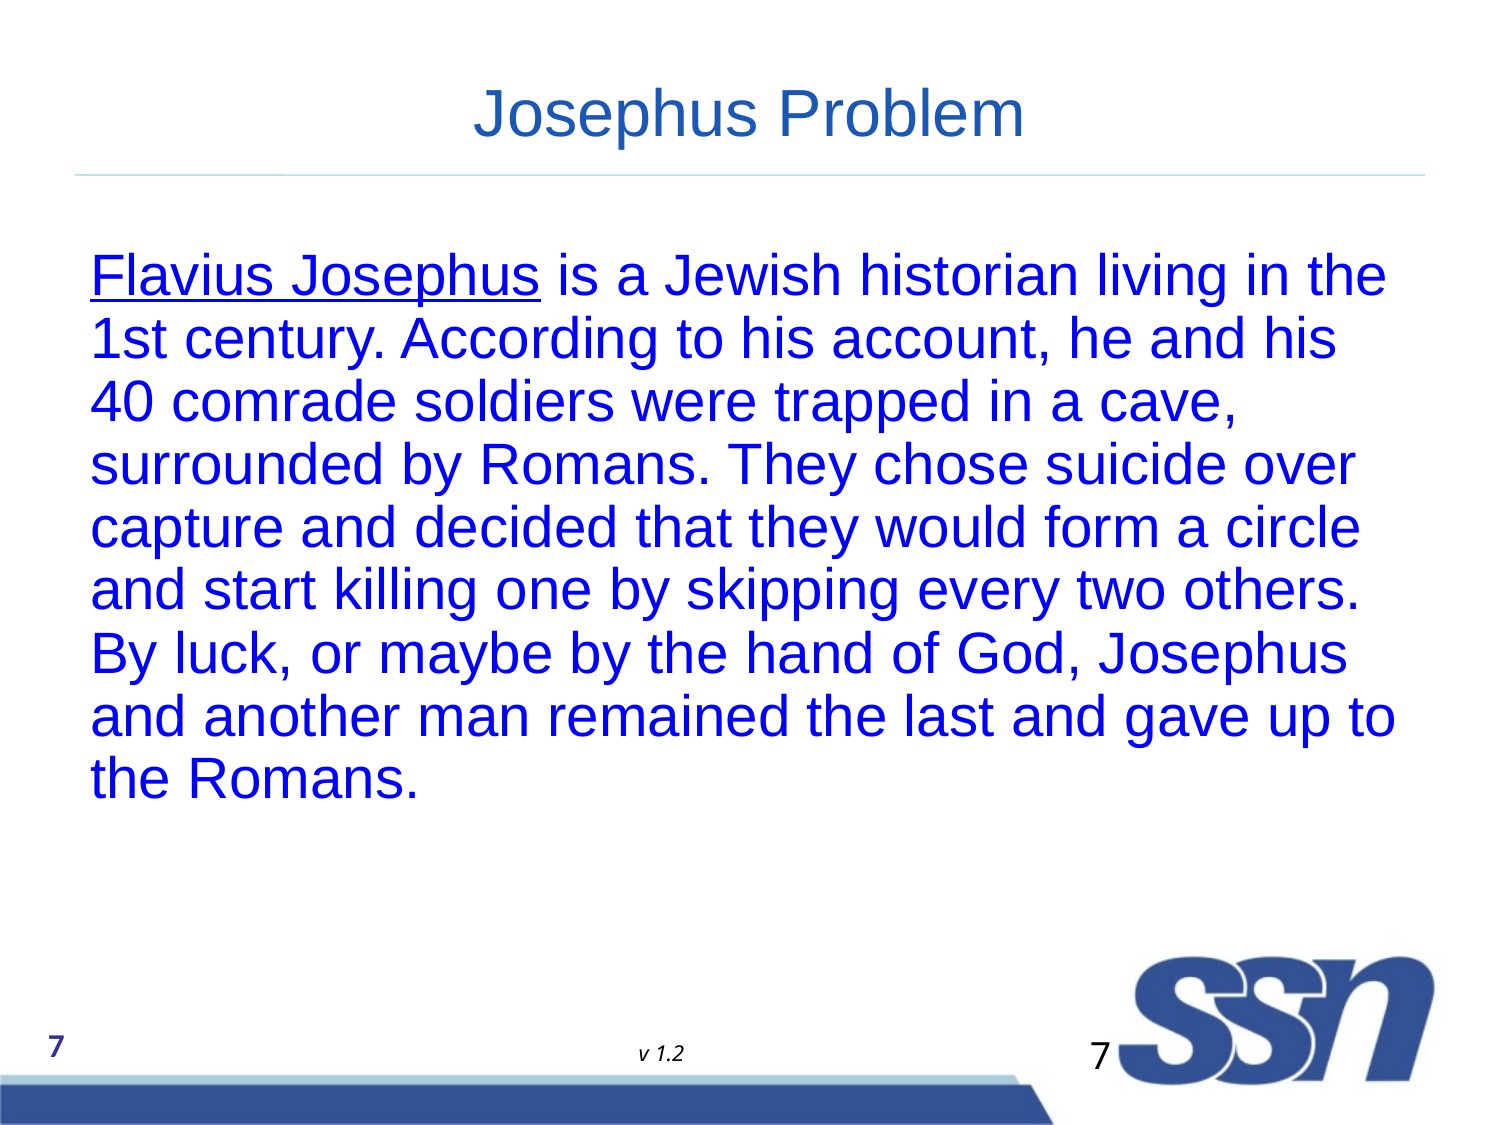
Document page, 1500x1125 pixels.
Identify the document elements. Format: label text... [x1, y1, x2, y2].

title Josephus Problem [75, 45, 1425, 175]
picture [0, 913, 1500, 1125]
list Flavius Josephus is a Jewish historian living in the 1st century. According to his account, he and his 40 comrade soldiers were trapped in a cave, surrounded by Romans. They chose suicide over capture and decided that they would form a circle and start killing one by skipping every two others. By luck, or maybe by the hand of God, Josephus and another man remained the last and gave up to the Romans. [75, 237, 1425, 1005]
slide_number 7 [1074, 1024, 1425, 1103]
